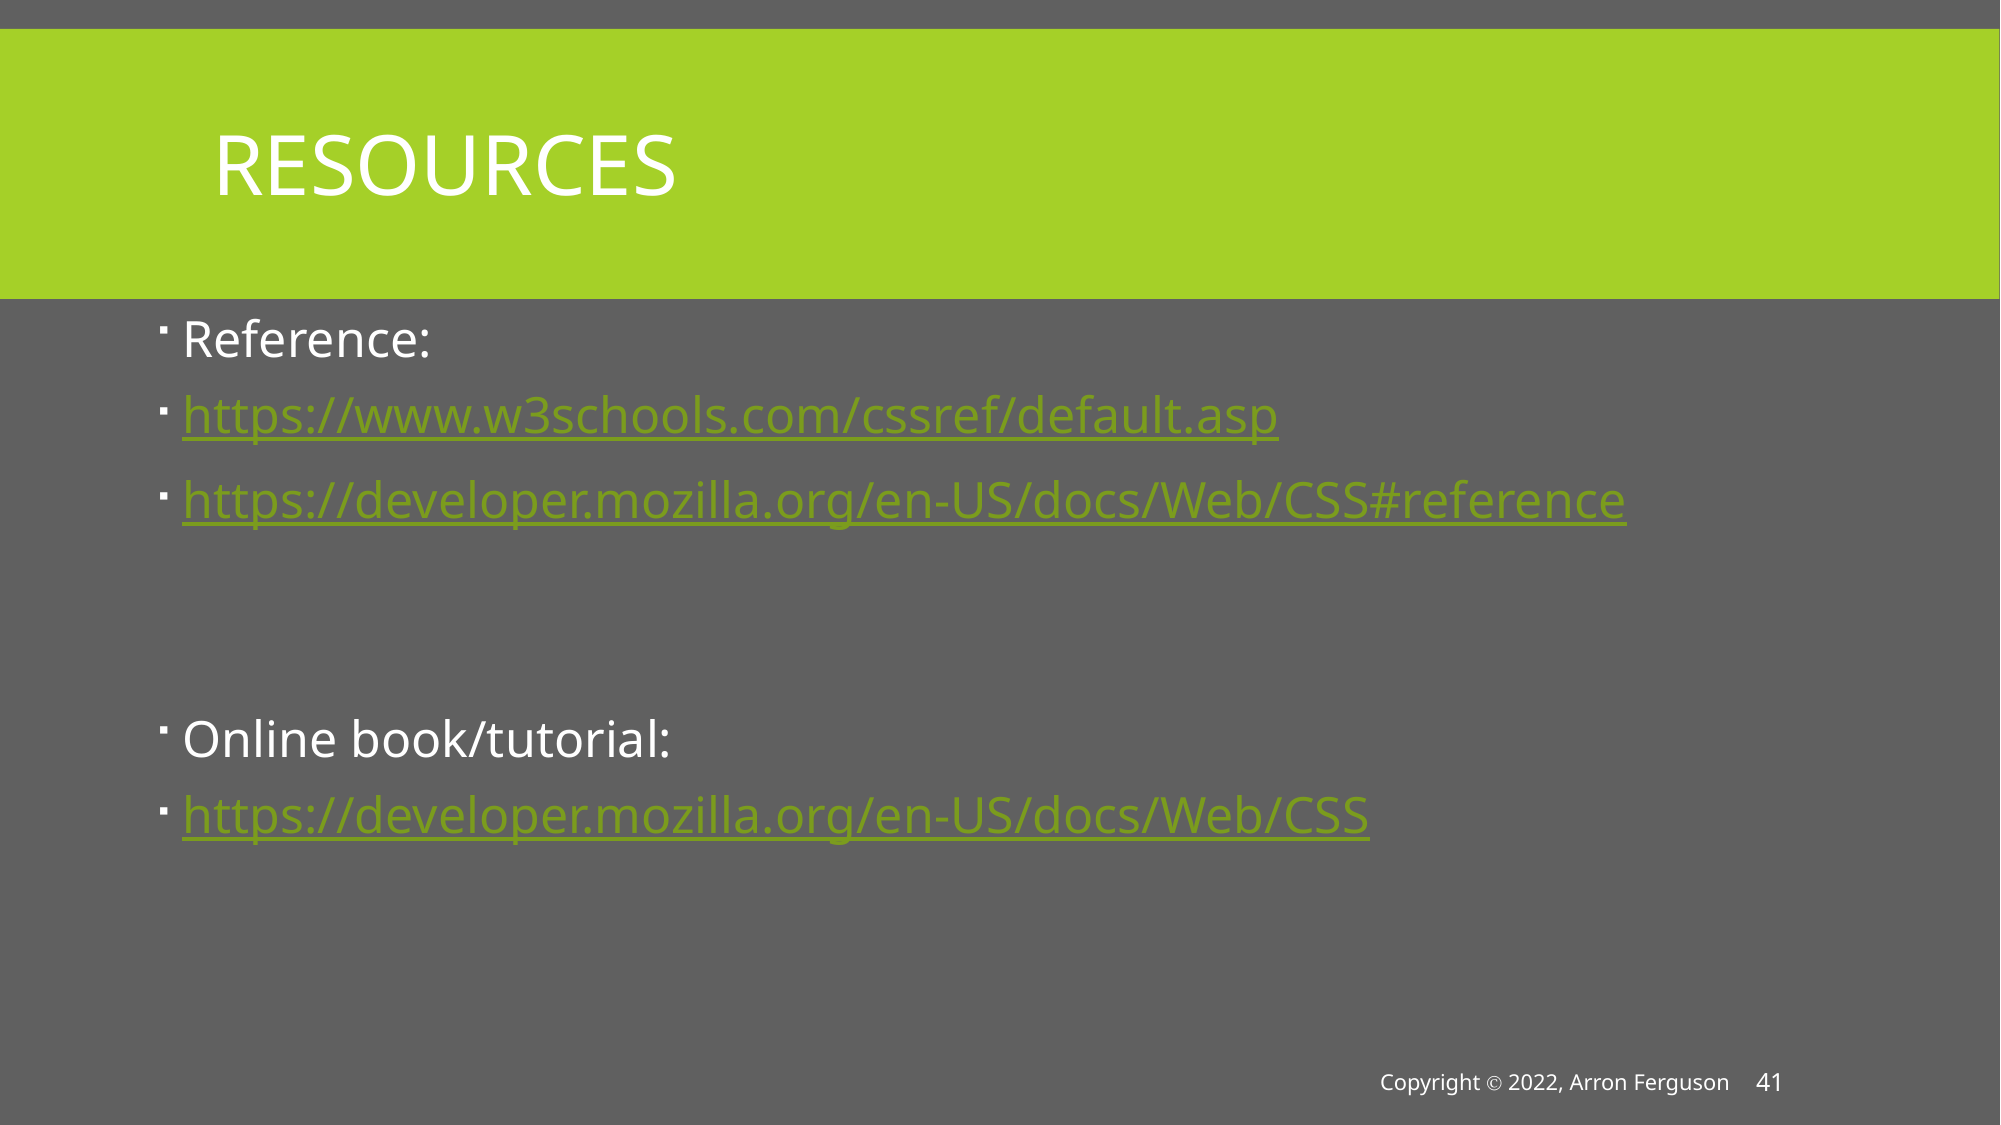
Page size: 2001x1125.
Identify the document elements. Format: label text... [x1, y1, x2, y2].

title Resources [197, 46, 1803, 295]
slide_number 41 [1748, 1053, 1904, 1114]
footer Copyright Ⓒ 2022, Arron Ferguson [918, 1053, 1746, 1114]
list Reference: https://www.w3schools.com/cssref/default.asp https://developer.mozilla.org/en-US/docs/Web/CSS#reference Online book/tutorial: https://developer.mozilla.org/en-US/docs/Web/CSS [137, 299, 1863, 1060]
